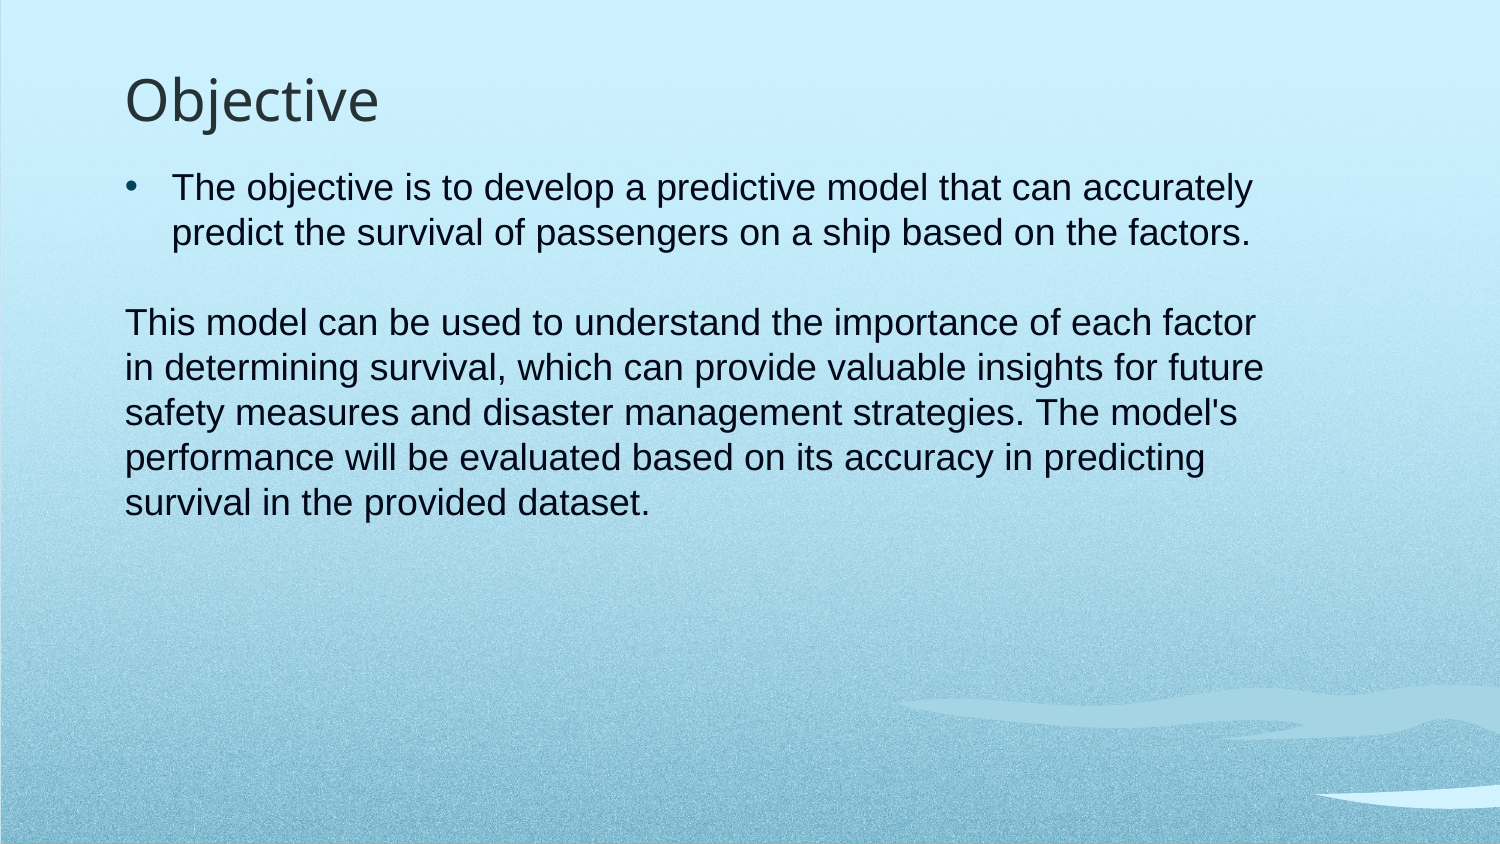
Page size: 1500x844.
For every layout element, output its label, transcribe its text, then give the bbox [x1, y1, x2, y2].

list Objective The objective is to develop a predictive model that can accurately predict the survival of passengers on a ship based on the factors. This model can be used to understand the importance of each factor in determining survival, which can provide valuable insights for future safety measures and disaster management strategies. The model's performance will be evaluated based on its accuracy in predicting survival in the provided dataset. [98, 47, 1301, 612]
picture [0, 0, 1500, 844]
